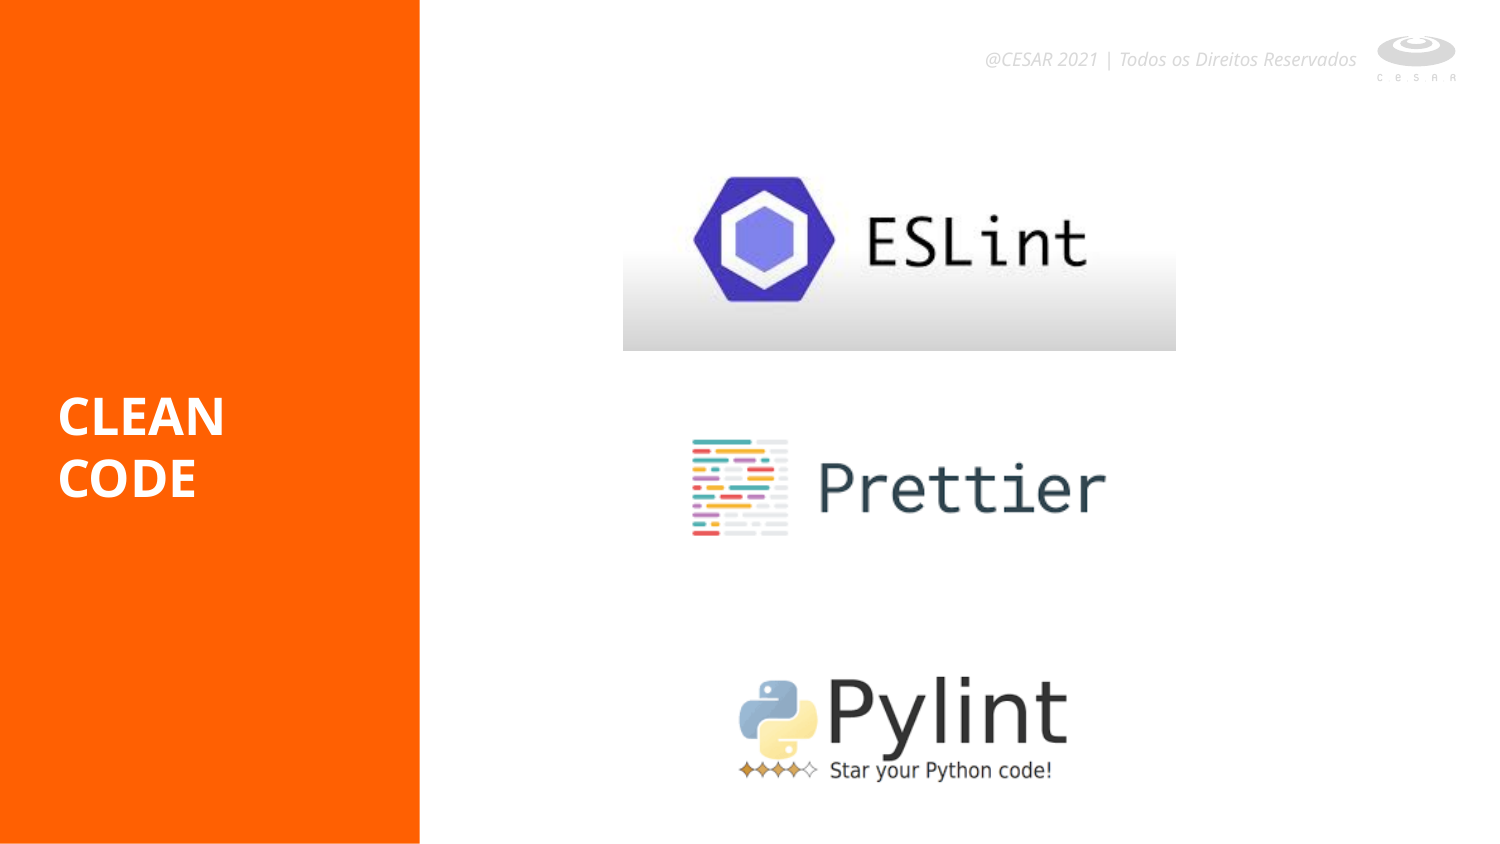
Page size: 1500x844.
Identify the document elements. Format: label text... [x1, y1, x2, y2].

text_box [0, 0, 420, 844]
picture [627, 374, 1172, 602]
picture [623, 126, 1176, 351]
picture [686, 625, 1136, 805]
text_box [970, 35, 1456, 91]
text_box CLEAN CODE [42, 368, 378, 476]
